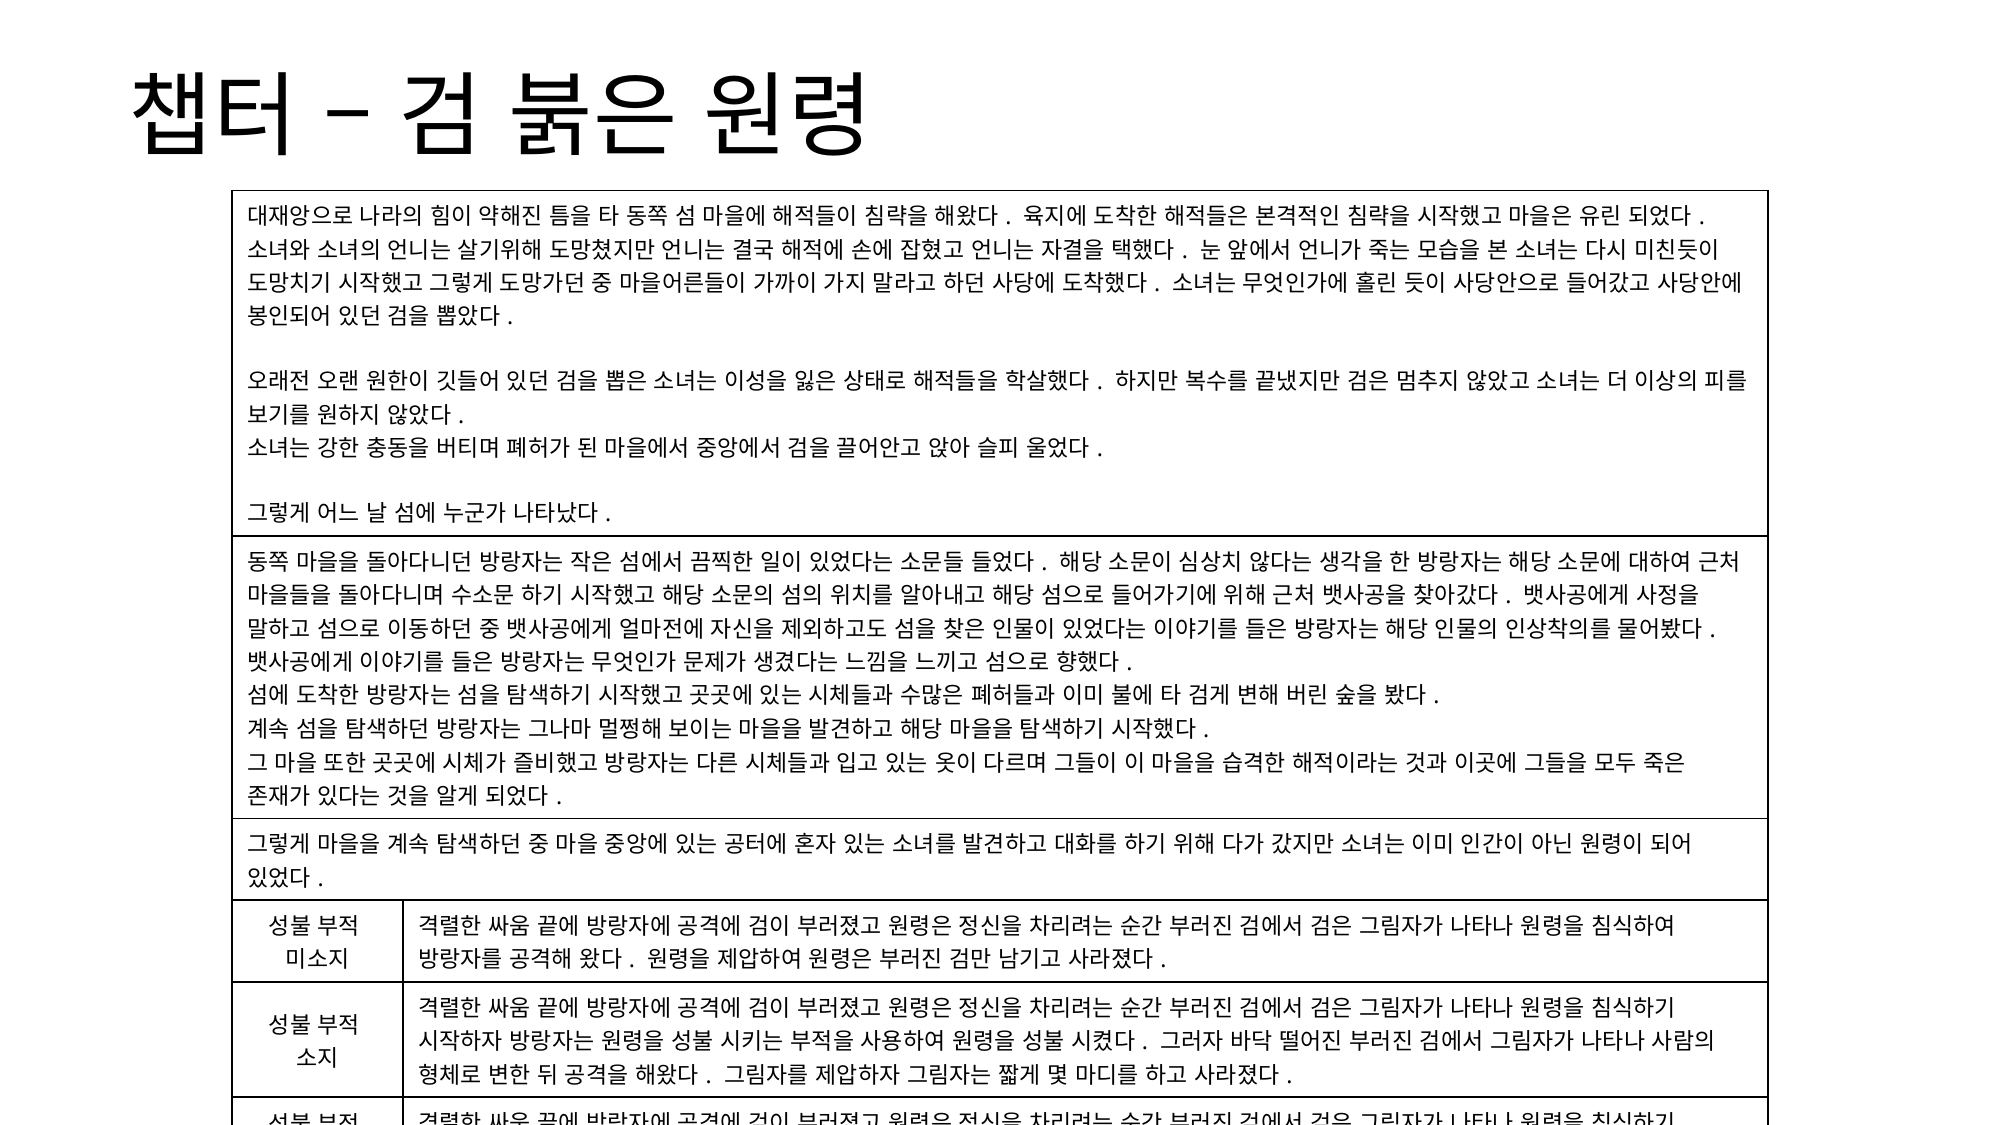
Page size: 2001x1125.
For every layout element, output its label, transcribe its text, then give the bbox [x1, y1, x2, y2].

table_cell 그렇게 마을을 계속 탐색하던 중 마을 중앙에 있는 공터에 혼자 있는 소녀를 발견하고 대화를 하기 위해 다가 갔지만 소녀는 이미 인간이 아닌 원령이 되어 있었다. [233, 819, 1767, 899]
table_header 대재앙으로 나라의 힘이 약해진 틈을 타 동쪽 섬 마을에 해적들이 침략을 해왔다. 육지에 도착한 해적들은 본격적인 침략을 시작했고 마을은 유린 되었다. 소녀와 소녀의 언니는 살기위해 도망쳤지만 언니는 결국 해적에 손에 잡혔고 언니는 자결을 택했다. 눈 앞에서 언니가 죽는 모습을 본 소녀는 다시 미친듯이 도망치기 시작했고 그렇게 도망가던 중 마을어른들이 가까이 가지 말라고 하던 사당에 도착했다. 소녀는 무엇인가에 홀린 듯이 사당안으로 들어갔고 사당안에 봉인되어 있던 검을 뽑았다. 오래전 오랜 원한이 깃들어 있던 검을 뽑은 소녀는 이성을 잃은 상태로 해적들을 학살했다. 하지만 복수를 끝냈지만 검은 멈추지 않았고 소녀는 더 이상의 피를 보기를 원하지 않았다. 소녀는 강한 충동을 버티며 폐허가 된 마을에서 중앙에서 검을 끌어안고 앉아 슬피 울었다. 그렇게 어느 날 섬에 누군가 나타났다. [233, 191, 1767, 535]
table_cell 격렬한 싸움 끝에 방랑자에 공격에 검이 부러졌고 원령은 정신을 차리려는 순간 부러진 검에서 검은 그림자가 나타나 원령을 침식하기 시작하자 방랑자는 원령을 성불 시키는 부적을 사용하여 원령을 성불 시켰다. 그러자 바닥 떨어진 부러진 검에서 그림자가 나타나 사람의 형체로 변한 뒤 공격을 해왔다. 그림자를 제압하자 그림자는 짧게 몇 마디를 하고 사라졌다. [404, 983, 1767, 1096]
table_cell 성불 부적 소지 [233, 983, 402, 1096]
table_cell 동쪽 마을을 돌아다니던 방랑자는 작은 섬에서 끔찍한 일이 있었다는 소문들 들었다. 해당 소문이 심상치 않다는 생각을 한 방랑자는 해당 소문에 대하여 근처 마을들을 돌아다니며 수소문 하기 시작했고 해당 소문의 섬의 위치를 알아내고 해당 섬으로 들어가기에 위해 근처 뱃사공을 찾아갔다. 뱃사공에게 사정을 말하고 섬으로 이동하던 중 뱃사공에게 얼마전에 자신을 제외하고도 섬을 찾은 인물이 있었다는 이야기를 들은 방랑자는 해당 인물의 인상착의를 물어봤다. 뱃사공에게 이야기를 들은 방랑자는 무엇인가 문제가 생겼다는 느낌을 느끼고 섬으로 향했다. 섬에 도착한 방랑자는 섬을 탐색하기 시작했고 곳곳에 있는 시체들과 수많은 폐허들과 이미 불에 타 검게 변해 버린 숲을 봤다. 계속 섬을 탐색하던 방랑자는 그나마 멀쩡해 보이는 마을을 발견하고 해당 마을을 탐색하기 시작했다. 그 마을 또한 곳곳에 시체가 즐비했고 방랑자는 다른 시체들과 입고 있는 옷이 다르며 그들이 이 마을을 습격한 해적이라는 것과 이곳에 그들을 모두 죽은 존재가 있다는 것을 알게 되었다. [233, 537, 1767, 818]
table_cell 격렬한 싸움 끝에 방랑자에 공격에 검이 부러졌고 원령은 정신을 차리려는 순간 부러진 검에서 검은 그림자가 나타나 원령을 침식하기 시작하자 방랑자의 주머니에서 방울이 빛을 내기 시작했고 방울을 꺼내자 방울이 울리며 그림자를 밀어내기 시작했다. 그림자가 마지막 발악을 하듯이 원령의 몸을 억지로 움직여 공격해 왔고 방랑자는 그림자를 처리하고 방랑자는 원령에게 부적을 사용해 성불 시켜주려 하였으나 원령은 그전에 부탁하고 싶은 것이 있다며 방랑자에게 말을 전했다. [404, 1098, 1767, 1125]
table_cell 성불 부적 미소지 [233, 901, 402, 981]
table_cell 성불 부적 소지 and 방울 소지 [233, 1098, 402, 1125]
table_cell 격렬한 싸움 끝에 방랑자에 공격에 검이 부러졌고 원령은 정신을 차리려는 순간 부러진 검에서 검은 그림자가 나타나 원령을 침식하여 방랑자를 공격해 왔다. 원령을 제압하여 원령은 부러진 검만 남기고 사라졌다. [404, 901, 1767, 981]
title 챕터 – 검 붉은 원령 [114, 47, 1886, 190]
